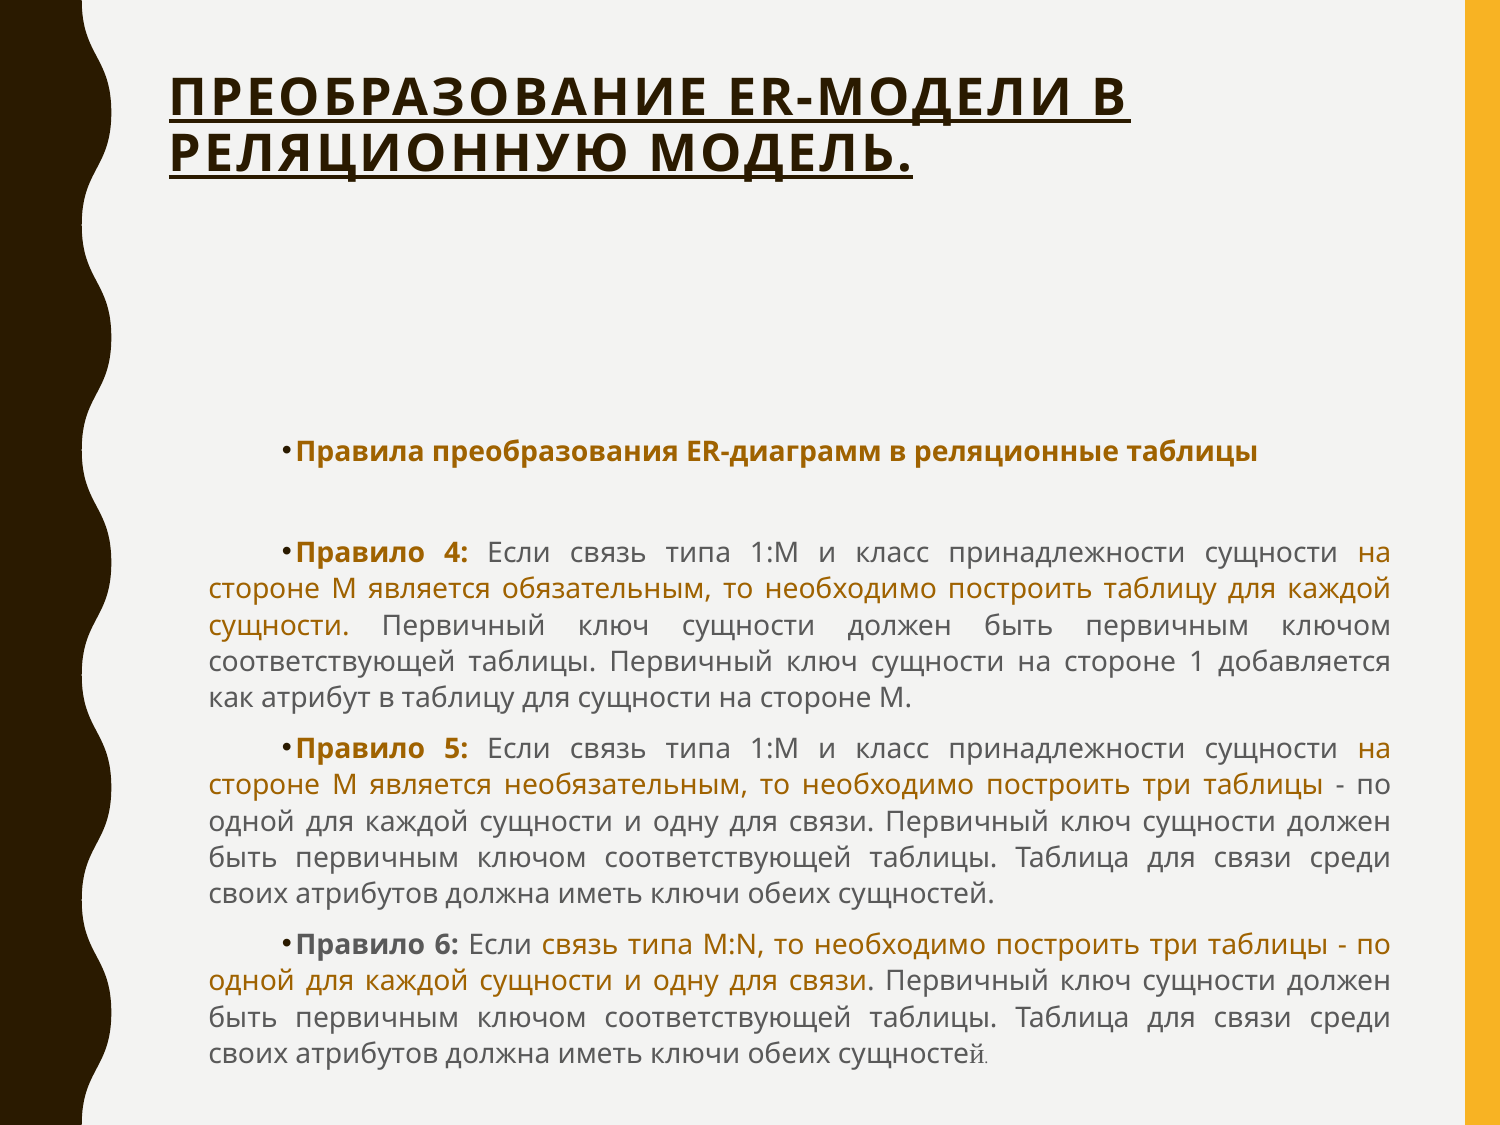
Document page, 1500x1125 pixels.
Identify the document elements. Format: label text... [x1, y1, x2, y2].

list Правила преобразования ER-диаграмм в реляционные таблицы Правило 4: Если связь типа 1:М и класс принадлежности сущности на стороне М является обязательным, то необходимо построить таблицу для каждой сущности. Первичный ключ сущности должен быть первичным ключом соответствующей таблицы. Первичный ключ сущности на стороне 1 добавляется как атрибут в таблицу для сущности на стороне М. Правило 5: Если связь типа 1:М и класс принадлежности сущности на стороне М является необязательным, то необходимо построить три таблицы - по одной для каждой сущности и одну для связи. Первичный ключ сущности должен быть первичным ключом соответствующей таблицы. Таблица для связи среди своих атрибутов должна иметь ключи обеих сущностей. Правило 6: Если связь типа М:N, то необходимо построить три таблицы - по одной для каждой сущности и одну для связи. Первичный ключ сущности должен быть первичным ключом соответствующей таблицы. Таблица для связи среди своих атрибутов должна иметь ключи обеих сущностей. [154, 375, 1407, 1078]
title Преобразование ER-модели в реляционную модель. [154, 62, 1407, 308]
